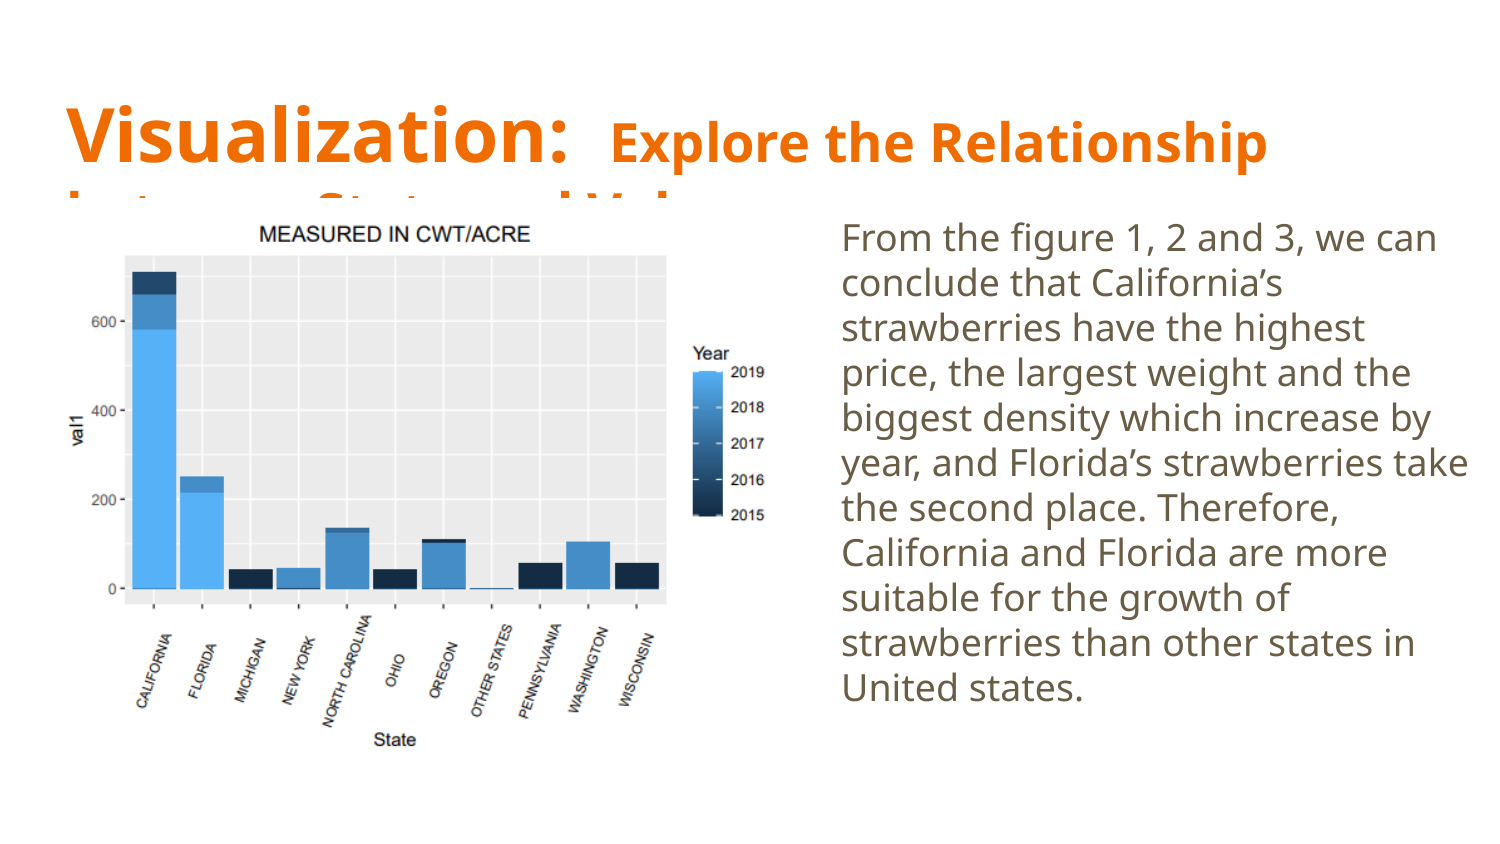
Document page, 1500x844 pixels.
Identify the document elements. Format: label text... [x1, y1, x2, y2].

title Visualization: Explore the Relationship between State and Value [51, 72, 1449, 189]
text_box From the figure 1, 2 and 3, we can conclude that California’s strawberries have the highest price, the largest weight and the biggest density which increase by year, and Florida’s strawberries take the second place. Therefore, California and Florida are more suitable for the growth of strawberries than other states in United states. [826, 198, 1485, 797]
picture [50, 198, 802, 771]
